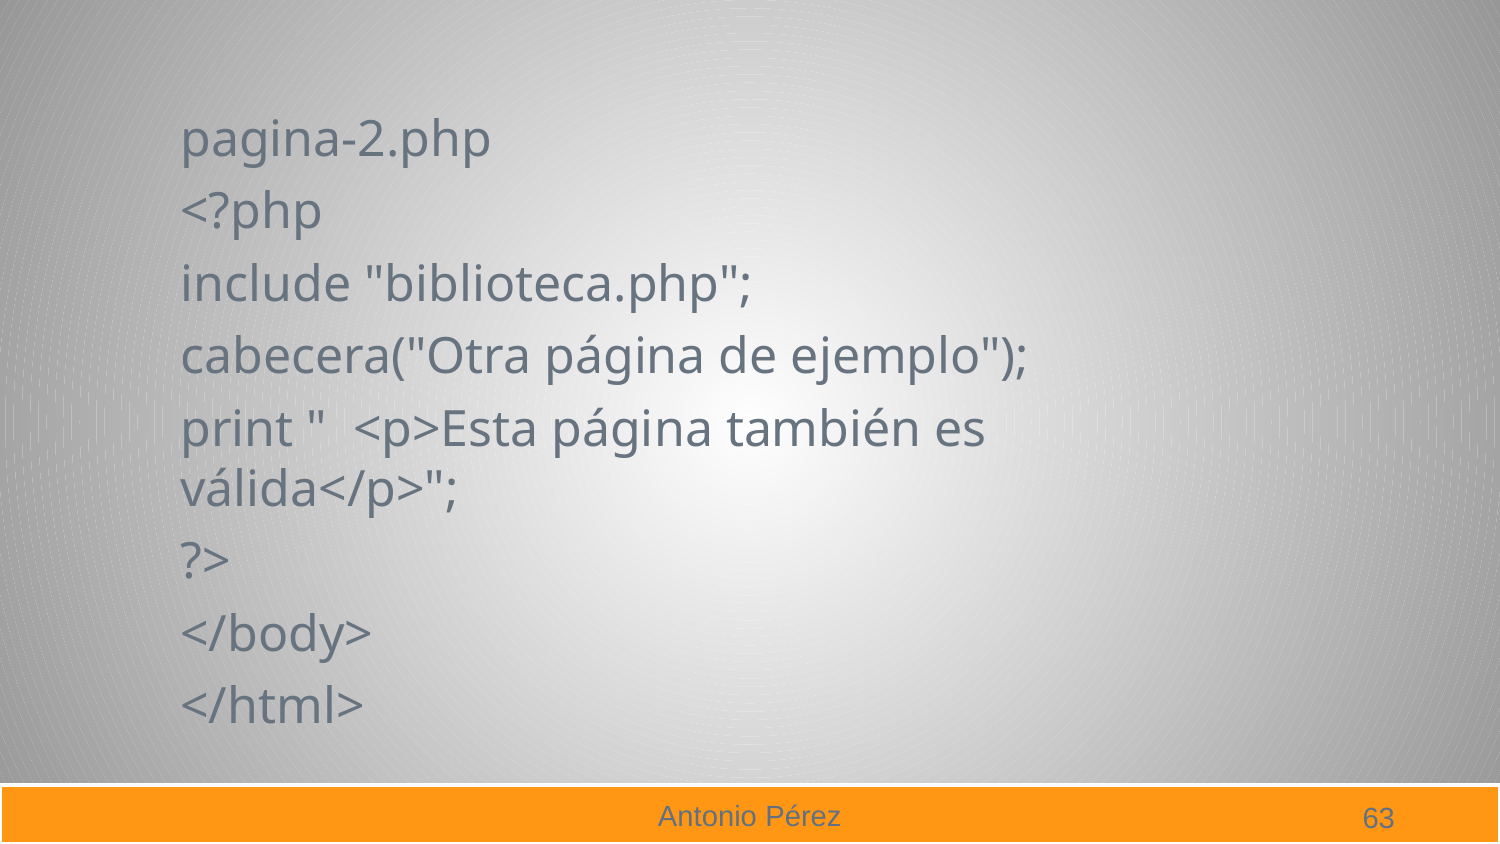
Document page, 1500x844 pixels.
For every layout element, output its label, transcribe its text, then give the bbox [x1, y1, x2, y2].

slide_number 63 [1347, 792, 1438, 844]
list pagina-2.php <?php include "biblioteca.php"; cabecera("Otra página de ejemplo"); print " <p>Esta página también es válida</p>"; ?> </body> </html> [146, 91, 1207, 674]
